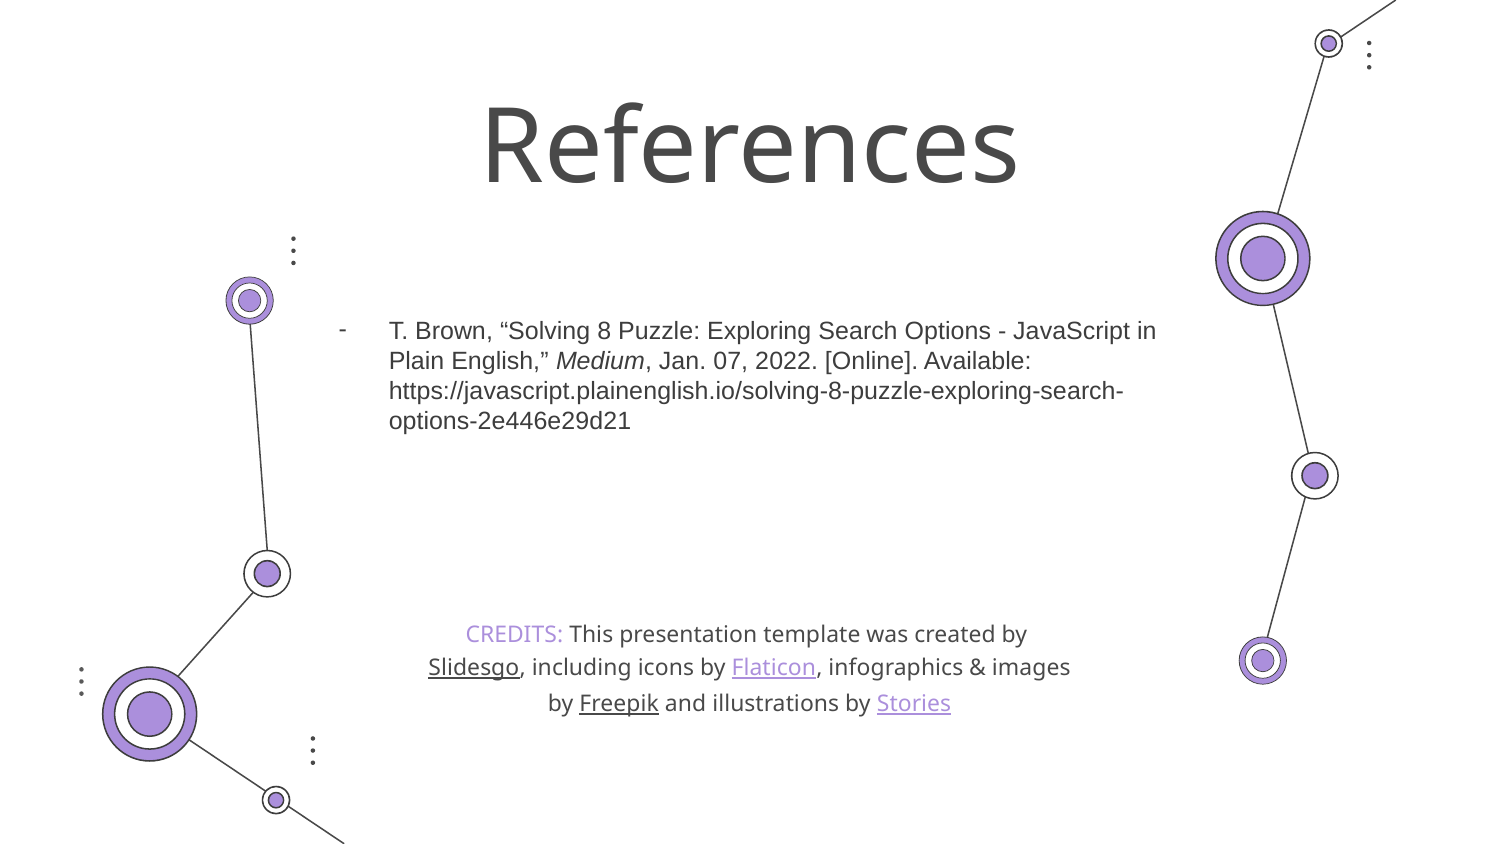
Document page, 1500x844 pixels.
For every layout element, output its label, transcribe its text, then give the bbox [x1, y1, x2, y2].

subtitle T. Brown, “Solving 8 Puzzle: Exploring Search Options - JavaScript in Plain English,” Medium, Jan. 07, 2022. [Online]. Available: https://javascript.plainenglish.io/solving-8-puzzle-exploring-search-options-2e446e29d21 [298, 259, 1197, 495]
title References [345, 63, 1156, 241]
